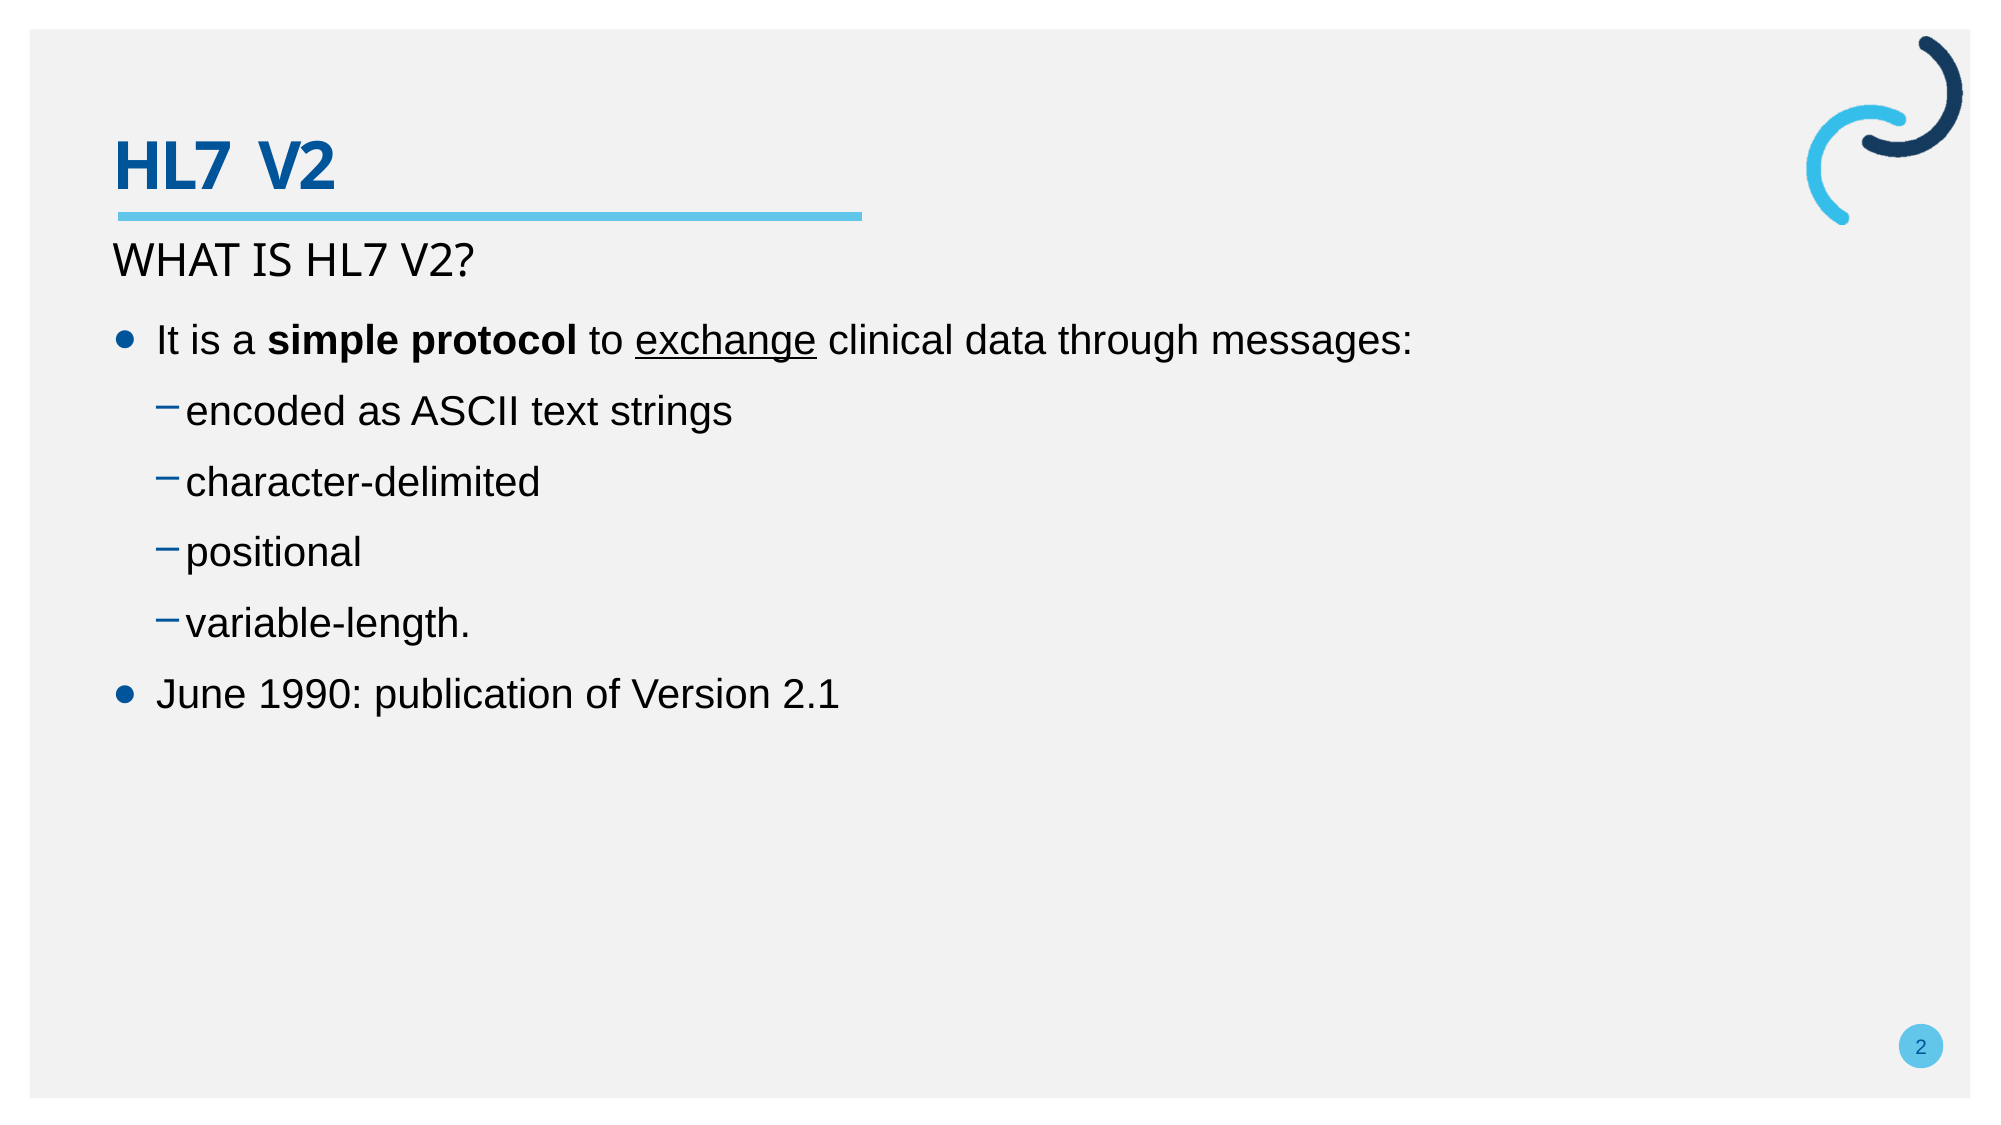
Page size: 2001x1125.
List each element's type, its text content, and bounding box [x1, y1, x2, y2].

picture [1790, 36, 1995, 229]
list What is HL7 v2? [112, 230, 1531, 290]
slide_number 2 [1898, 1023, 1944, 1069]
list It is a simple protocol to exchange clinical data through messages: encoded as ASCII text strings character-delimited positional variable-length. June 1990: publication of Version 2.1 [112, 312, 1884, 1022]
title HL7 v2 [112, 132, 1353, 194]
